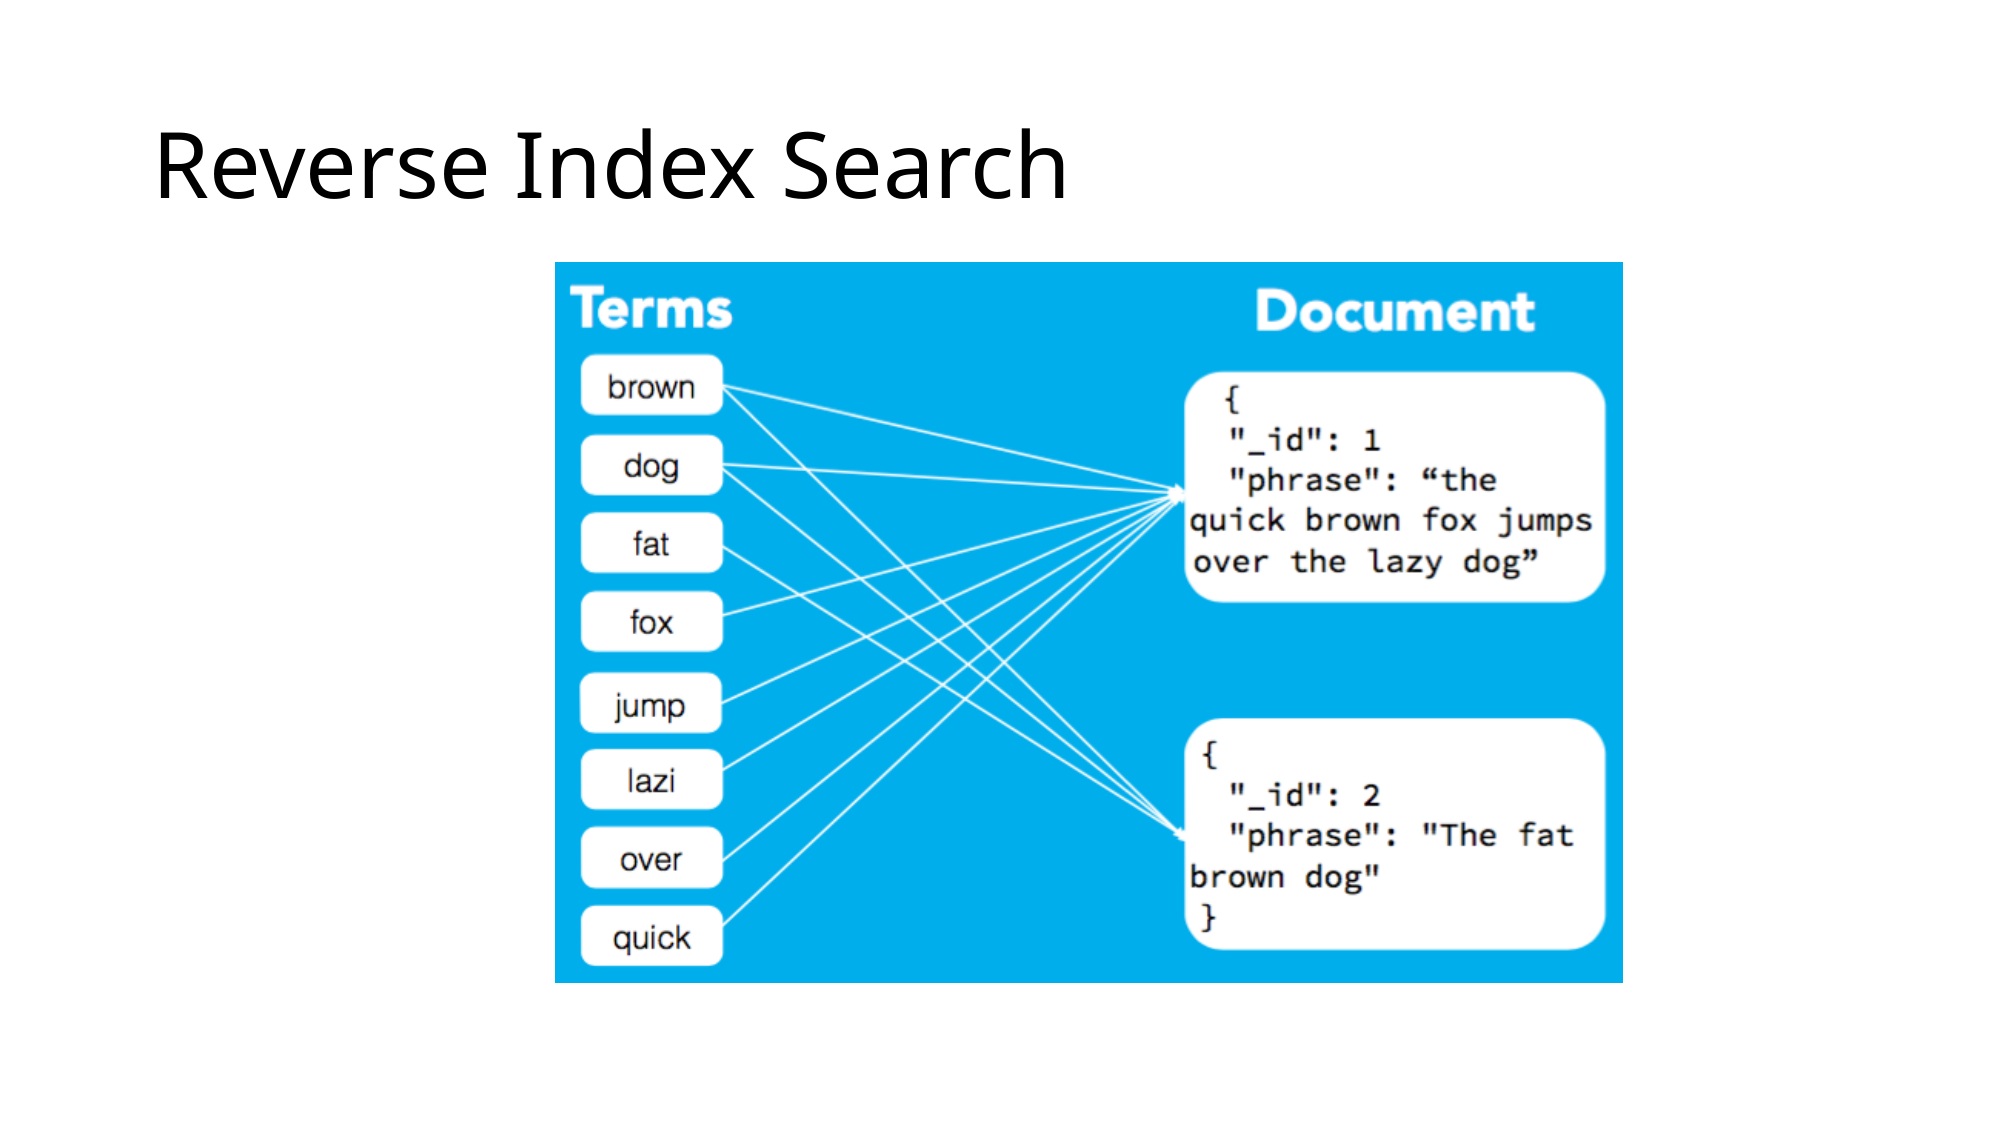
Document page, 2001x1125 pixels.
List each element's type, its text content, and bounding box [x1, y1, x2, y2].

title Reverse Index Search [137, 59, 1863, 278]
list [555, 262, 1623, 983]
